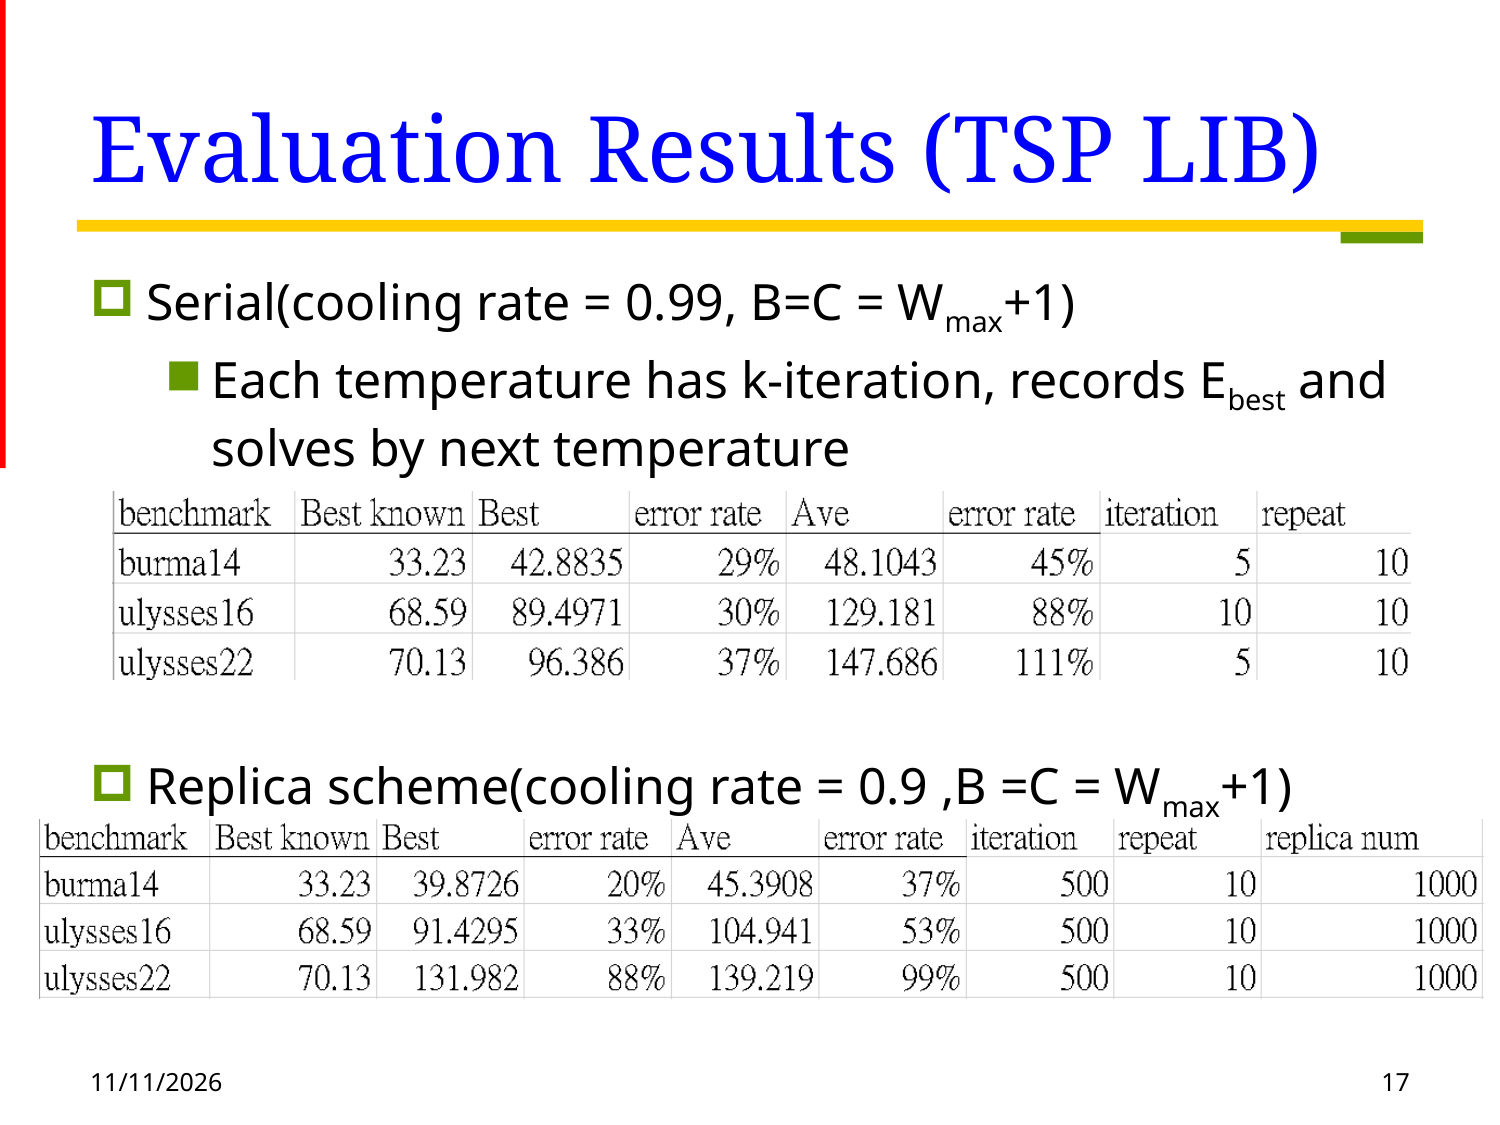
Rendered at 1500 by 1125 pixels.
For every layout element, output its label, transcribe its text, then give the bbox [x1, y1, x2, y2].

title Evaluation Results (TSP LIB) [74, 20, 1426, 209]
slide_number 17 [1074, 1058, 1426, 1101]
list Serial(cooling rate = 0.99, B=C = Wmax+1) Each temperature has k-iteration, records Ebest and solves by next temperature Replica scheme(cooling rate = 0.9 ,B =C = Wmax+1) [74, 262, 1500, 1006]
picture [38, 819, 1485, 999]
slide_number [74, 1058, 426, 1101]
picture [111, 491, 1412, 680]
